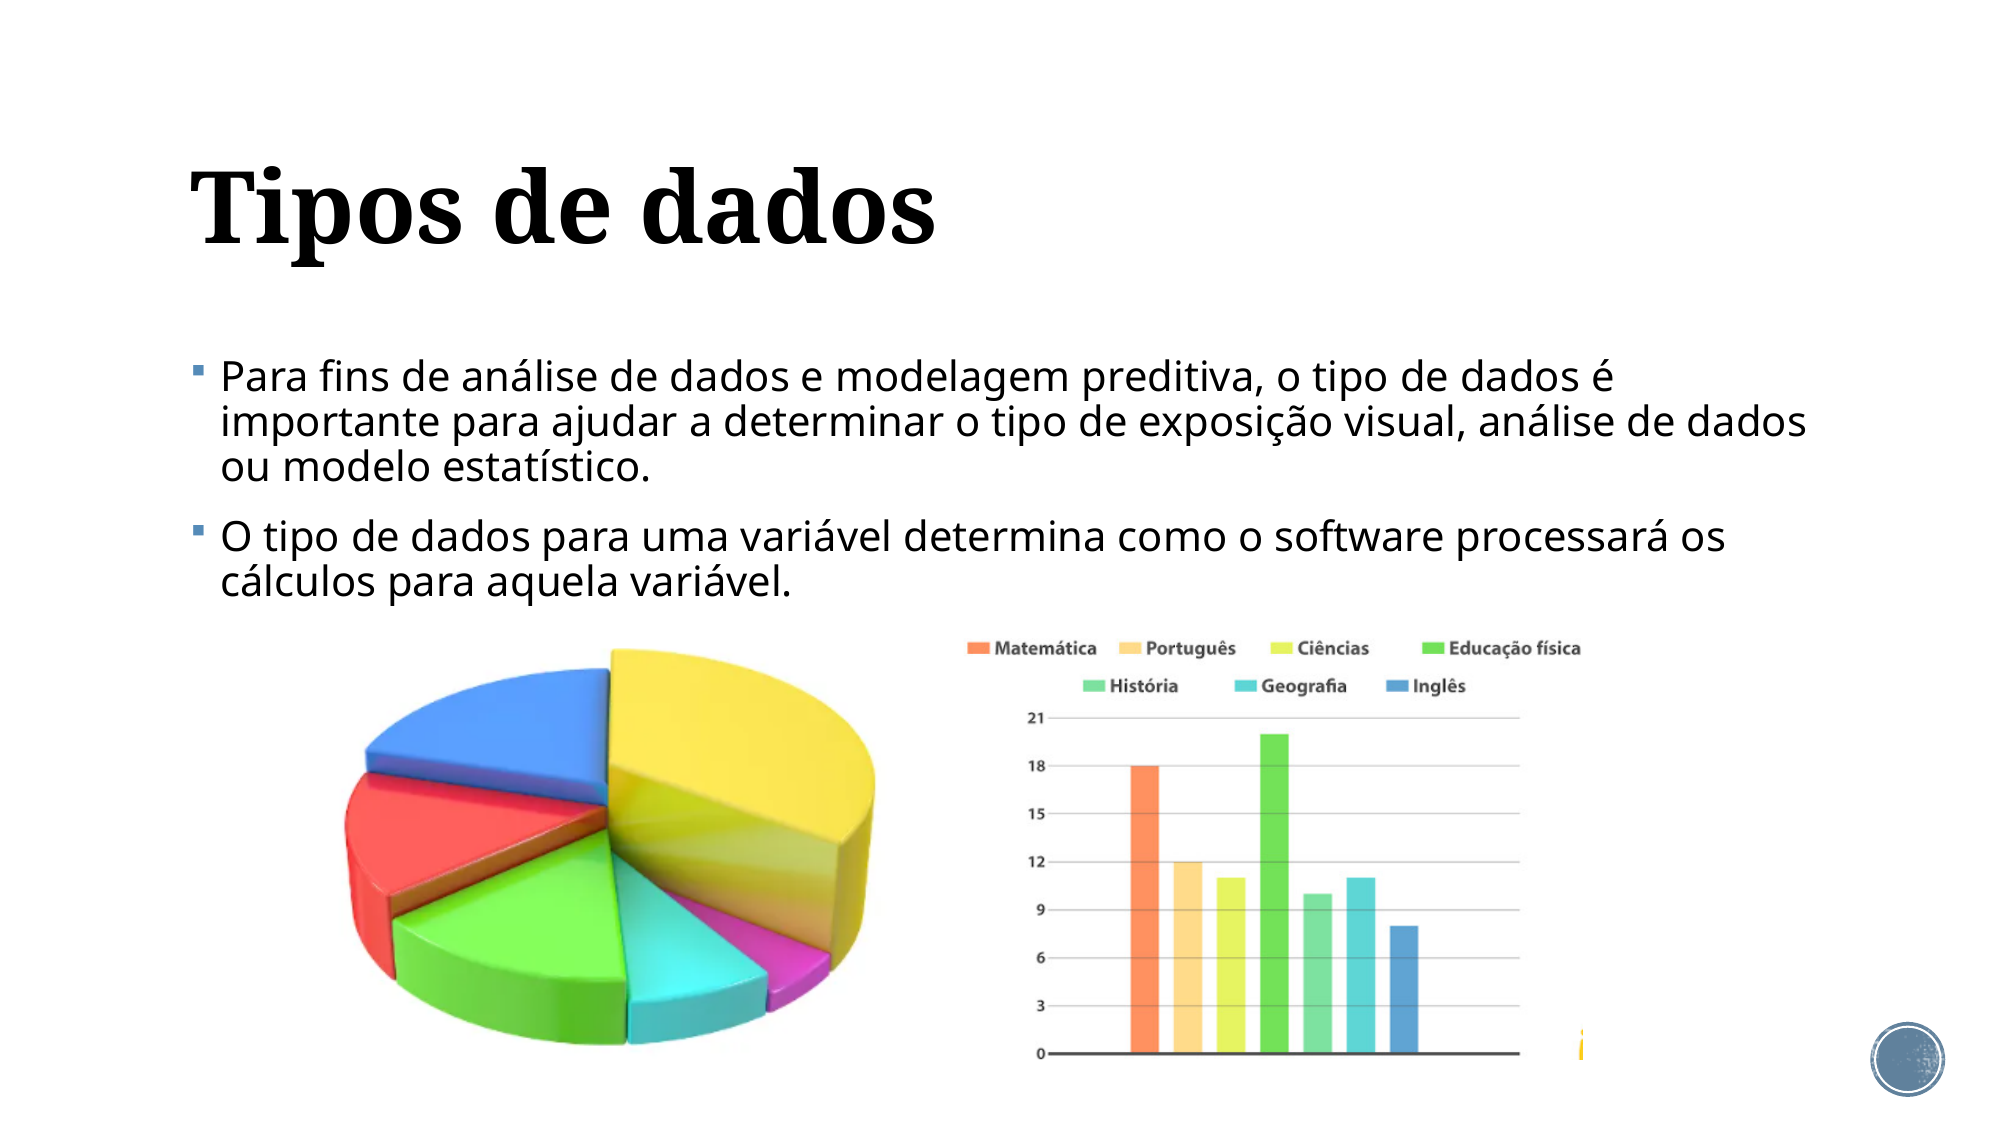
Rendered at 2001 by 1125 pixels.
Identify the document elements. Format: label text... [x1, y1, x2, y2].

picture [337, 648, 891, 1060]
title Tipos de dados [175, 79, 1826, 344]
list Para fins de análise de dados e modelagem preditiva, o tipo de dados é importante para ajudar a determinar o tipo de exposição visual, análise de dados ou modelo estatístico. O tipo de dados para uma variável determina como o software processará os cálculos para aquela variável. [175, 348, 1826, 1013]
picture [956, 626, 1583, 1060]
